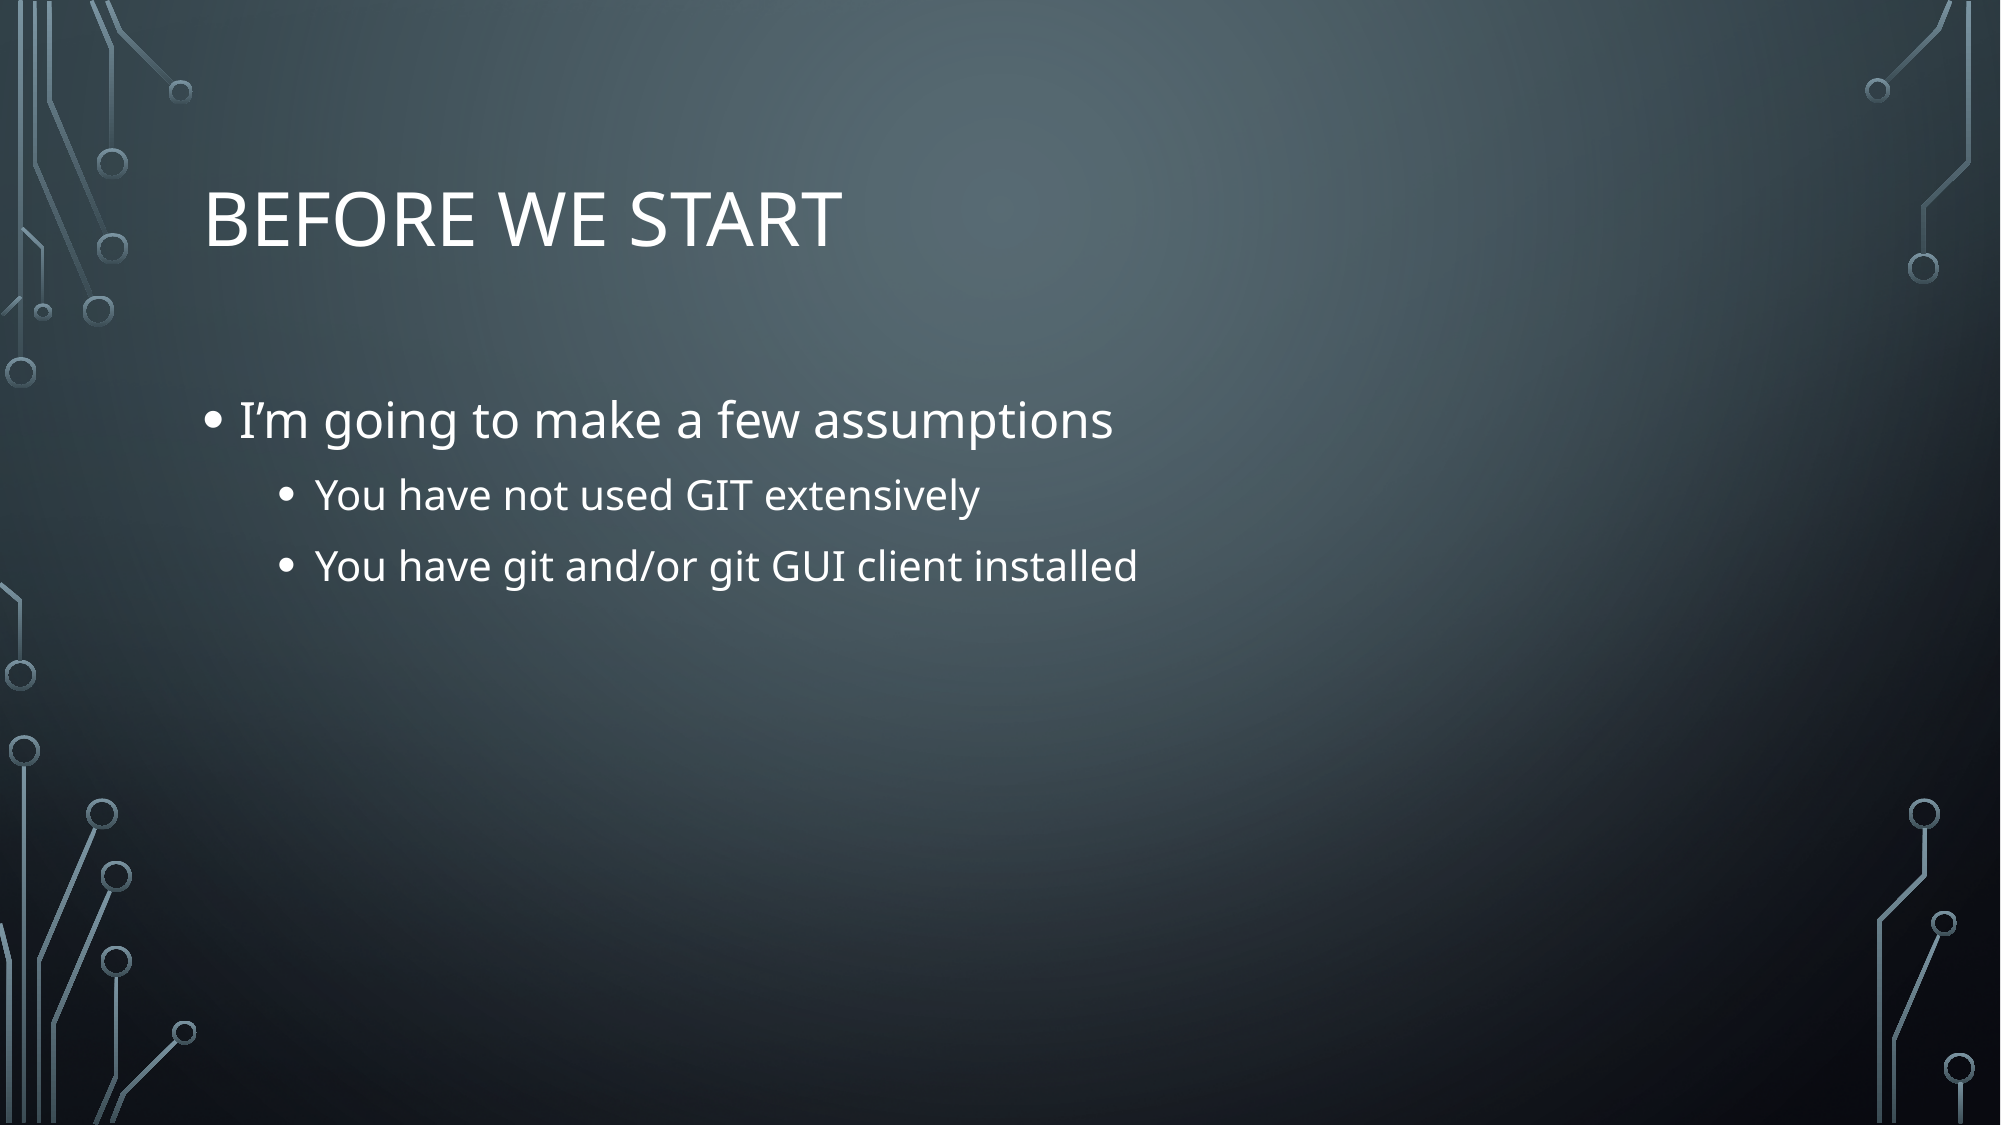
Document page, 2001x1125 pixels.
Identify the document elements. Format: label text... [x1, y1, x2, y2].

list I’m going to make a few assumptions You have not used GIT extensively You have git and/or git GUI client installed [187, 369, 1813, 950]
title Before we start [187, 101, 1813, 344]
